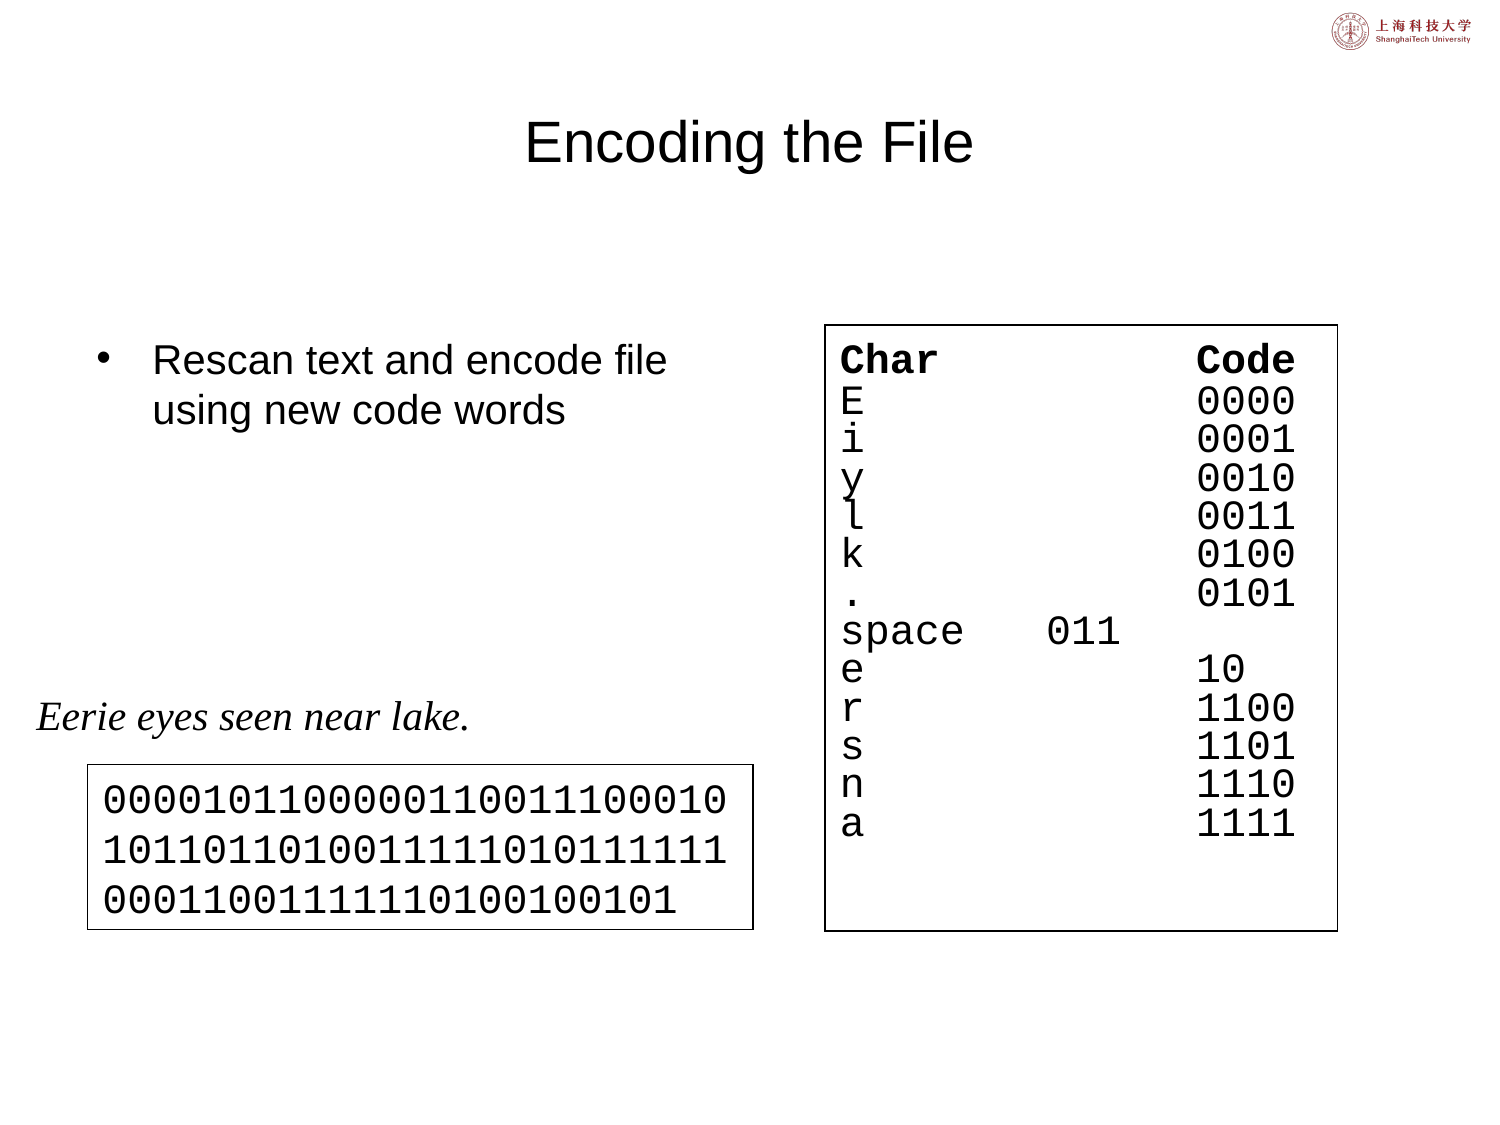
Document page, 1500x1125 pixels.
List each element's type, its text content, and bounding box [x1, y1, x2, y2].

text_box Char Code E 0000 i 0001 y 0010 l 0011 k 0100 . 0101 space 011 e 10 r 1100 s 1101 n 1110 a 1111 [824, 324, 1338, 932]
text_box 0000101100000110011100010101101101001111101011111100011001111110100100101 [87, 764, 754, 930]
title Encoding the File [75, 45, 1425, 233]
text_box Eerie eyes seen near lake. [21, 681, 609, 747]
picture [1327, 0, 1478, 109]
list Rescan text and encode file using new code words [81, 324, 707, 1000]
